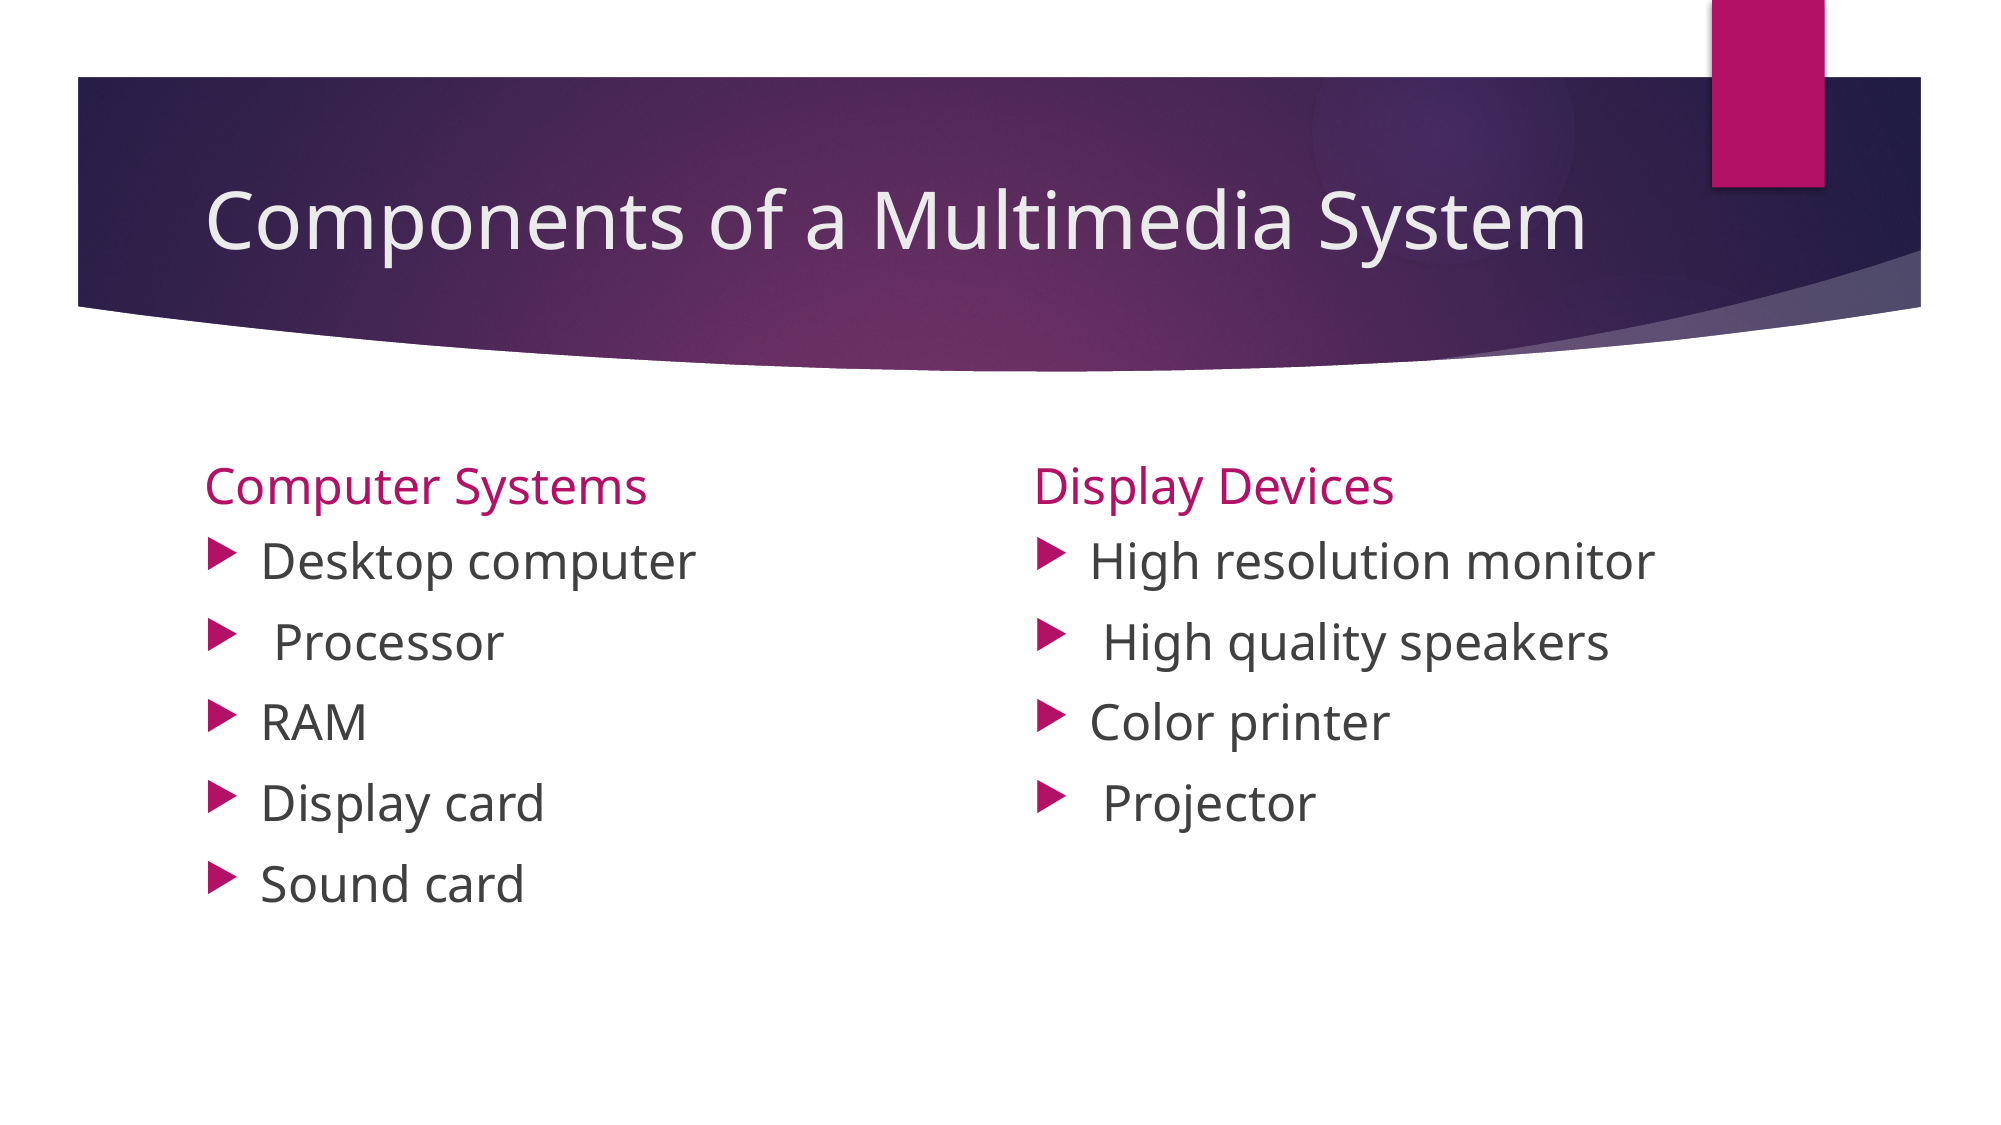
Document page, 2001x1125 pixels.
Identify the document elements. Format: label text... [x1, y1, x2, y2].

list Display Devices [1018, 427, 1810, 521]
list Desktop computer Processor RAM Display card Sound card [189, 521, 981, 988]
list High resolution monitor High quality speakers Color printer Projector [1018, 521, 1810, 988]
list Computer Systems [189, 427, 981, 521]
title Components of a Multimedia System [189, 159, 1627, 276]
